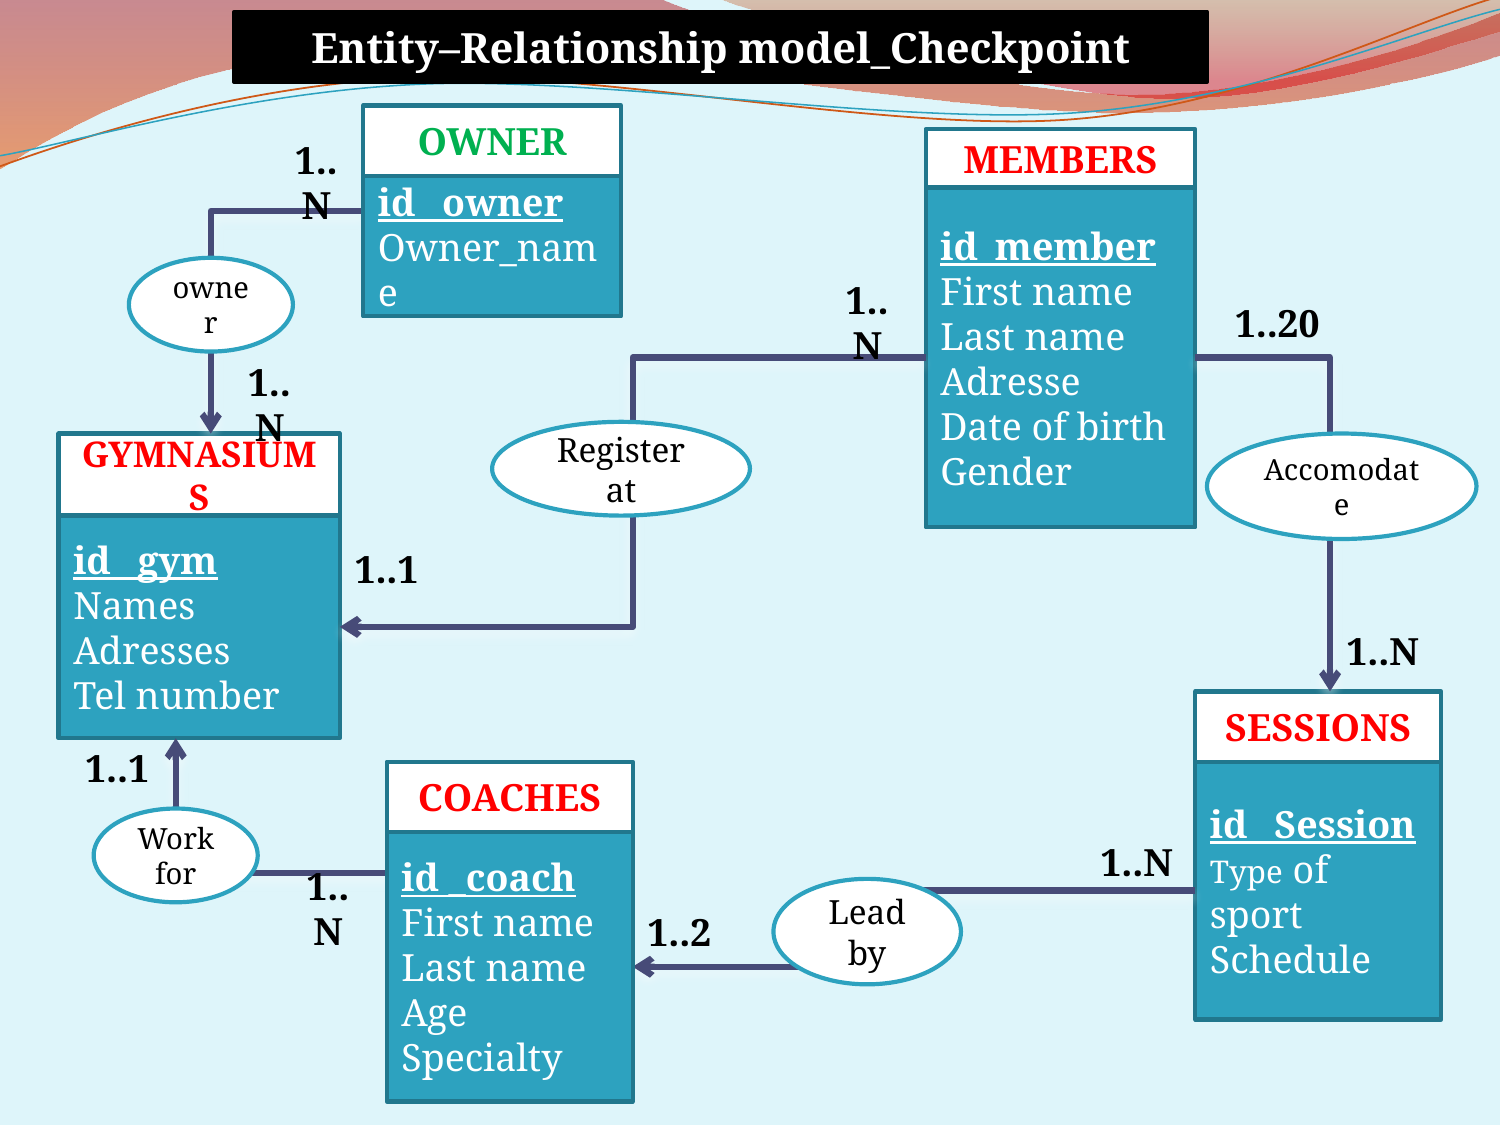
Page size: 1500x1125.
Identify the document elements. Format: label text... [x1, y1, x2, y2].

text_box Lead by [822, 980, 913, 987]
text_box Accomodate [1336, 431, 1479, 542]
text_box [157, 755, 428, 991]
text_box 1..N [267, 150, 365, 212]
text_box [1195, 357, 1331, 692]
text_box Work for [91, 808, 150, 903]
text_box 1..20 [1217, 291, 1338, 354]
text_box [632, 890, 1196, 967]
text_box 1..N [1336, 619, 1443, 682]
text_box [339, 357, 926, 628]
text_box Members [924, 127, 1197, 185]
text_box id _coach First name Last name Age Specialty [385, 834, 635, 1104]
text_box 1..N [1076, 830, 1197, 891]
text_box owner [126, 255, 203, 354]
text_box Entity–Relationship model_Checkpoint [232, 10, 1209, 84]
text_box 1..2 [619, 900, 625, 963]
text_box id _gym Names Adresses Tel number [56, 513, 342, 740]
text_box Coaches [433, 760, 635, 834]
text_box Sessions [1193, 689, 1443, 760]
text_box id_member First name Last name Adresse Date of birth Gender [924, 185, 1197, 529]
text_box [210, 210, 364, 434]
text_box gymnasiums [56, 431, 332, 513]
text_box Owner [361, 103, 623, 174]
text_box Lead by [806, 876, 928, 889]
text_box id _owner Owner_name [365, 174, 623, 318]
text_box id _Session Type of sport Schedule [1193, 760, 1443, 1022]
text_box 1..N [818, 291, 916, 354]
text_box 1..1 [68, 736, 166, 799]
